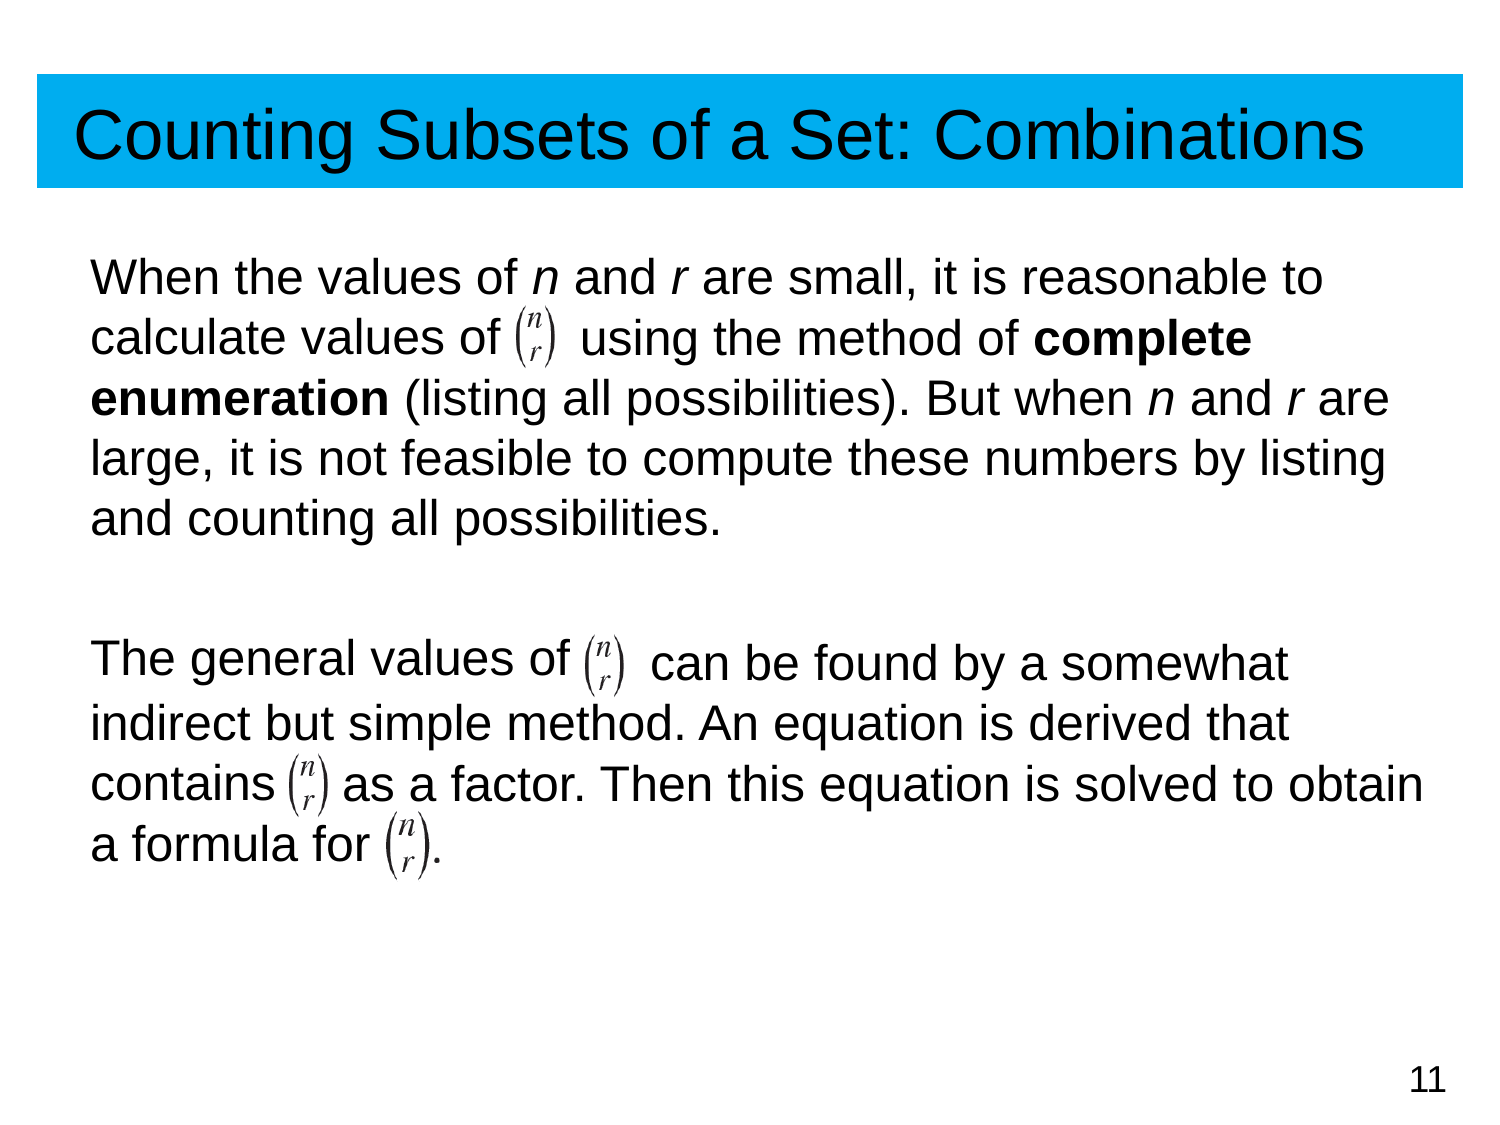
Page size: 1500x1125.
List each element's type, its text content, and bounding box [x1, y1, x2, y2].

picture [514, 301, 558, 371]
title Counting Subsets of a Set: Combinations [58, 37, 1408, 225]
list When the values of n and r are small, it is reasonable to calculate values of [75, 237, 1450, 297]
list as a factor. Then this equation is solved to obtain a formula for [75, 743, 1450, 883]
picture [287, 750, 330, 819]
picture [385, 808, 440, 884]
list can be found by a somewhat indirect but simple method. An equation is derived that contains [75, 622, 1450, 743]
picture [583, 630, 626, 700]
list using the method of complete enumeration (listing all possibilities). But when n and r are large, it is not feasible to compute these numbers by listing and counting all possibilities. The general values of [75, 297, 1450, 622]
